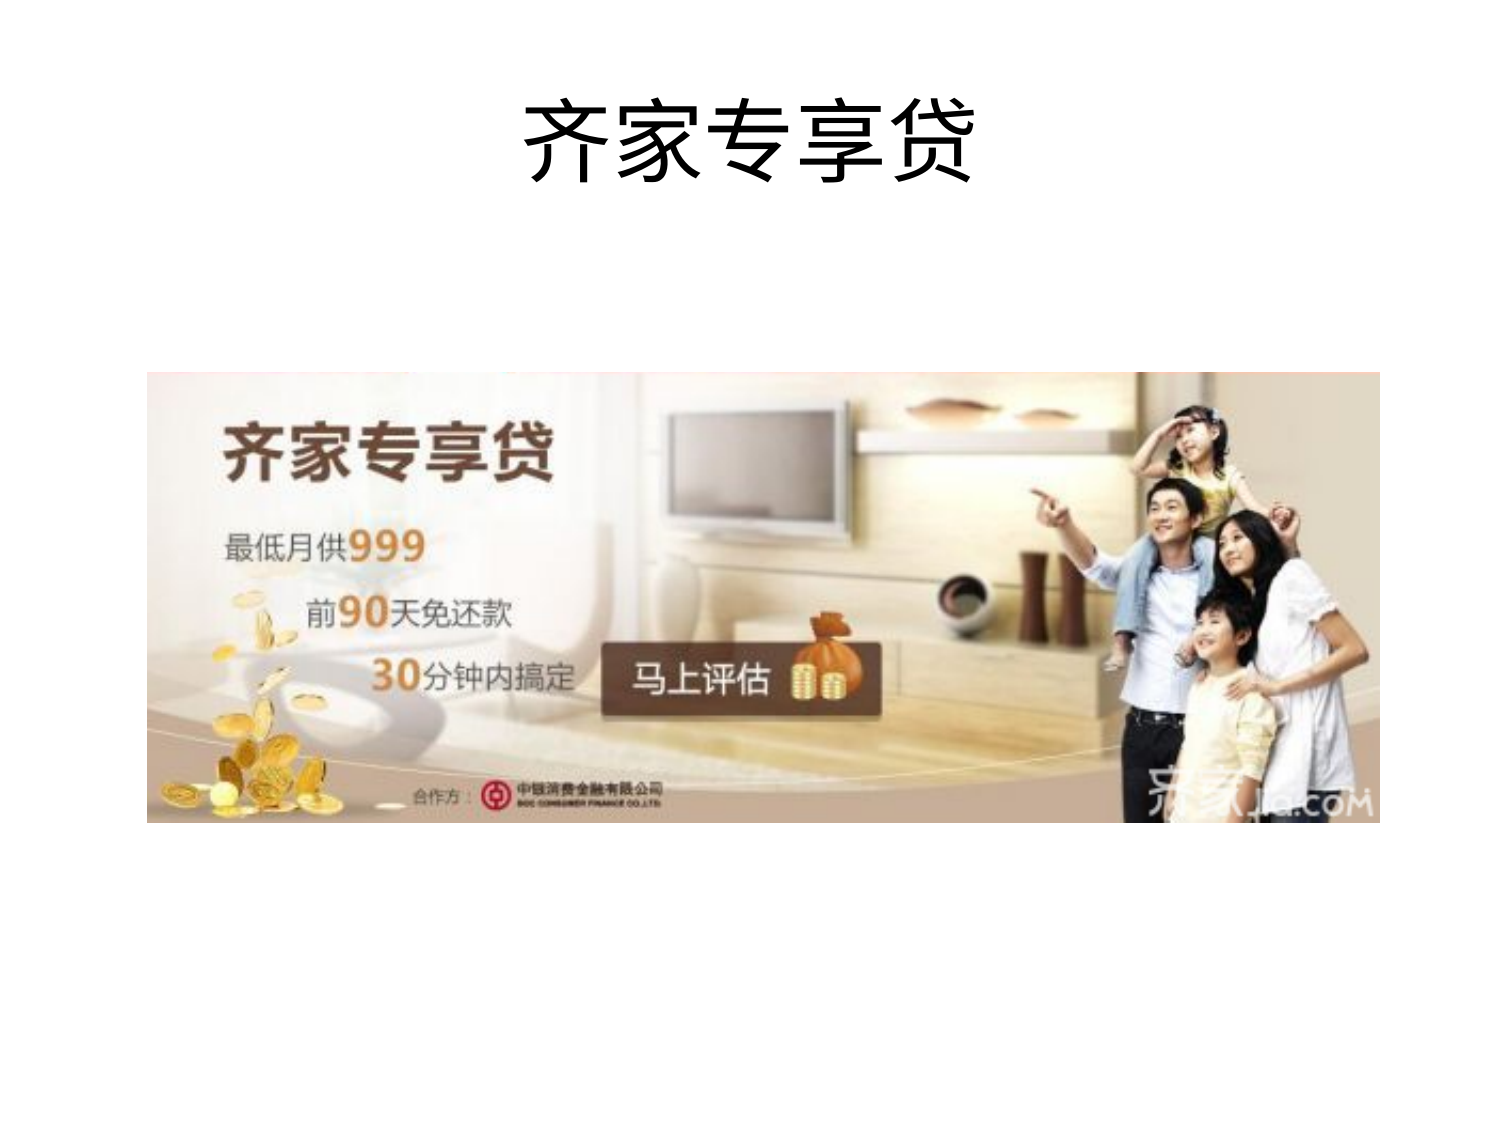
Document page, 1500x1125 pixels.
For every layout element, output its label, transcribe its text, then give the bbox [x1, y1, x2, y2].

title 齐家专享贷 [75, 45, 1425, 233]
picture [147, 372, 1380, 823]
